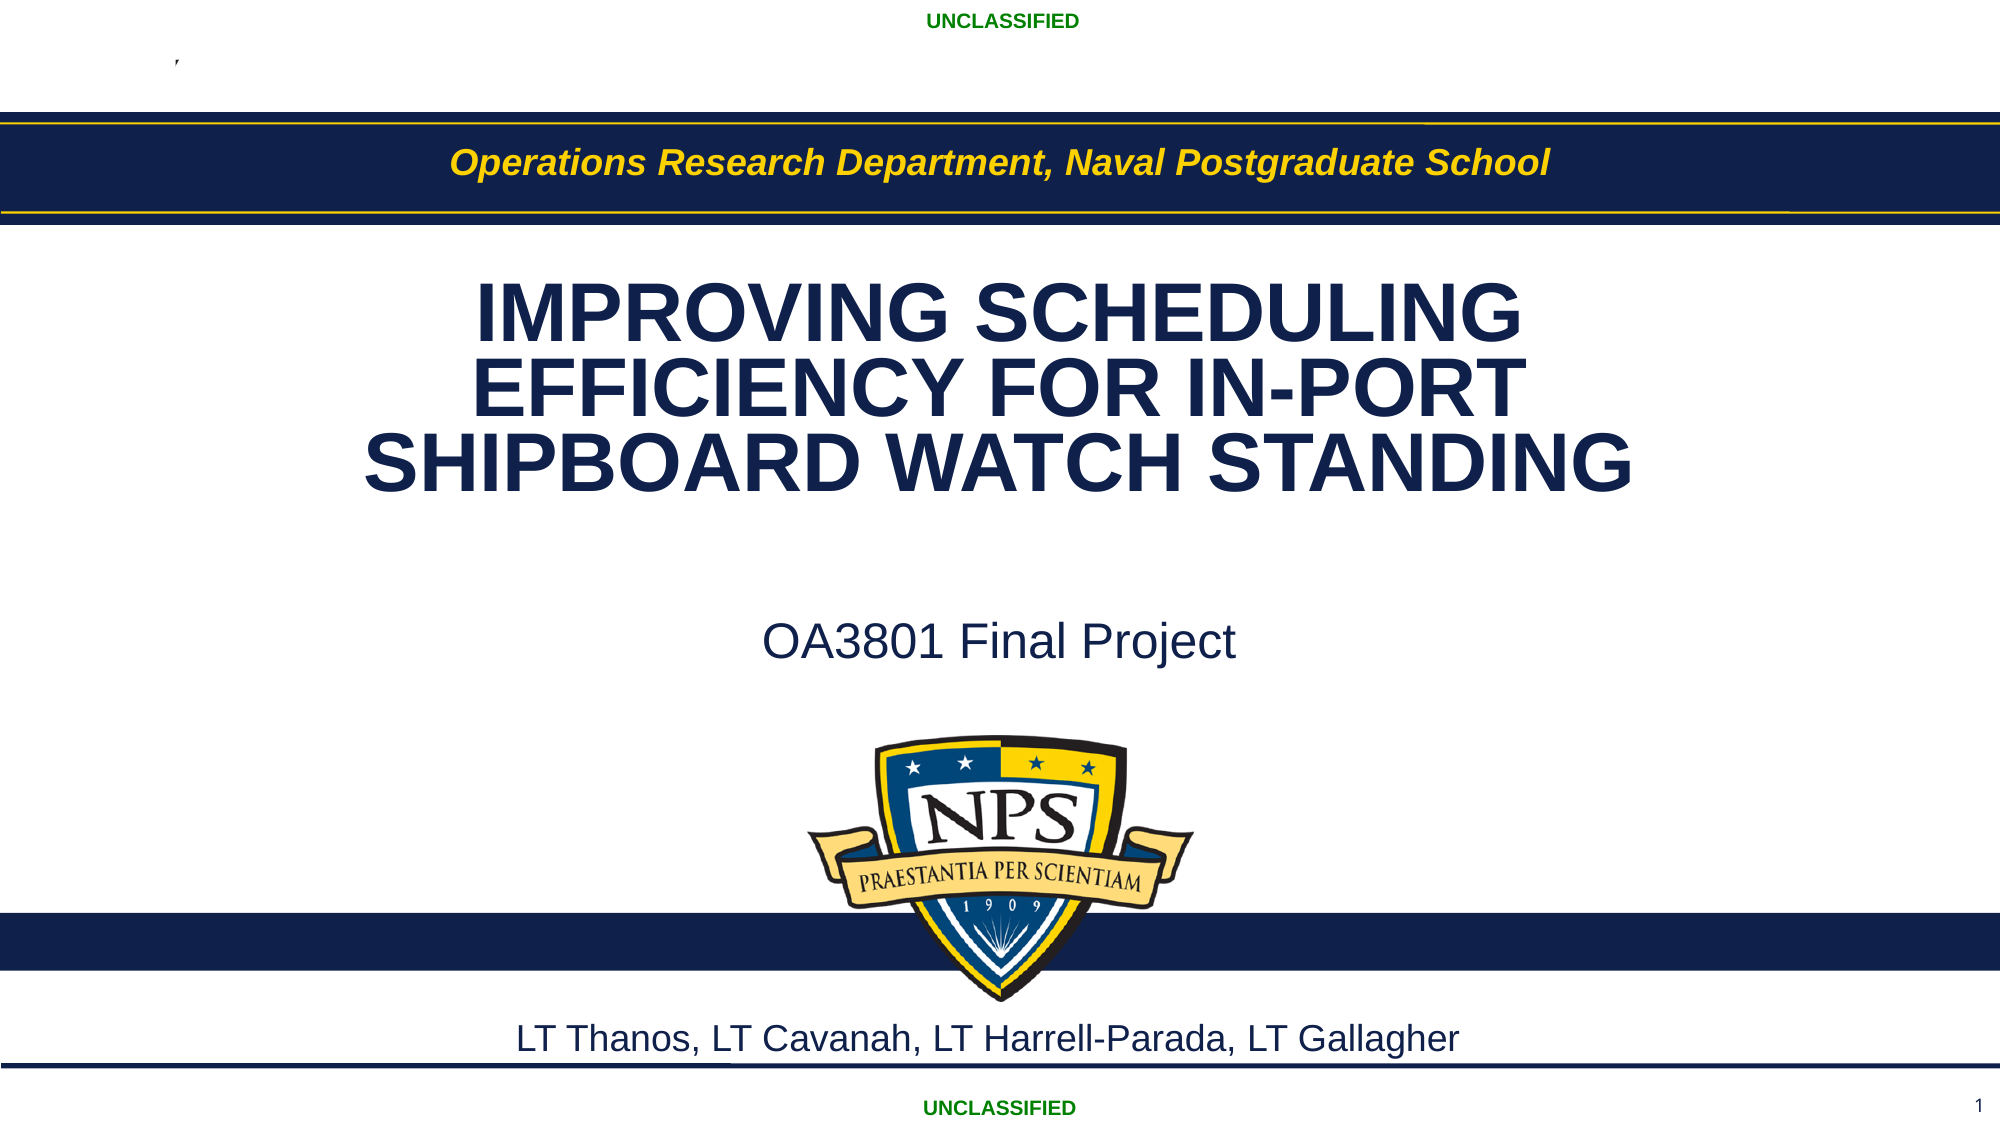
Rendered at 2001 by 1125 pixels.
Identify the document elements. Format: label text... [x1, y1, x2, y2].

picture [807, 735, 1194, 1002]
subtitle OA3801 Final Project [249, 565, 1750, 713]
list LT Thanos, LT Cavanah, LT Harrell-Parada, LT Gallagher [500, 1005, 1919, 1088]
title Improving Scheduling Efficiency For In-Port Shipboard Watch Standing [249, 298, 1750, 491]
slide_number 1 [1533, 1085, 2000, 1124]
